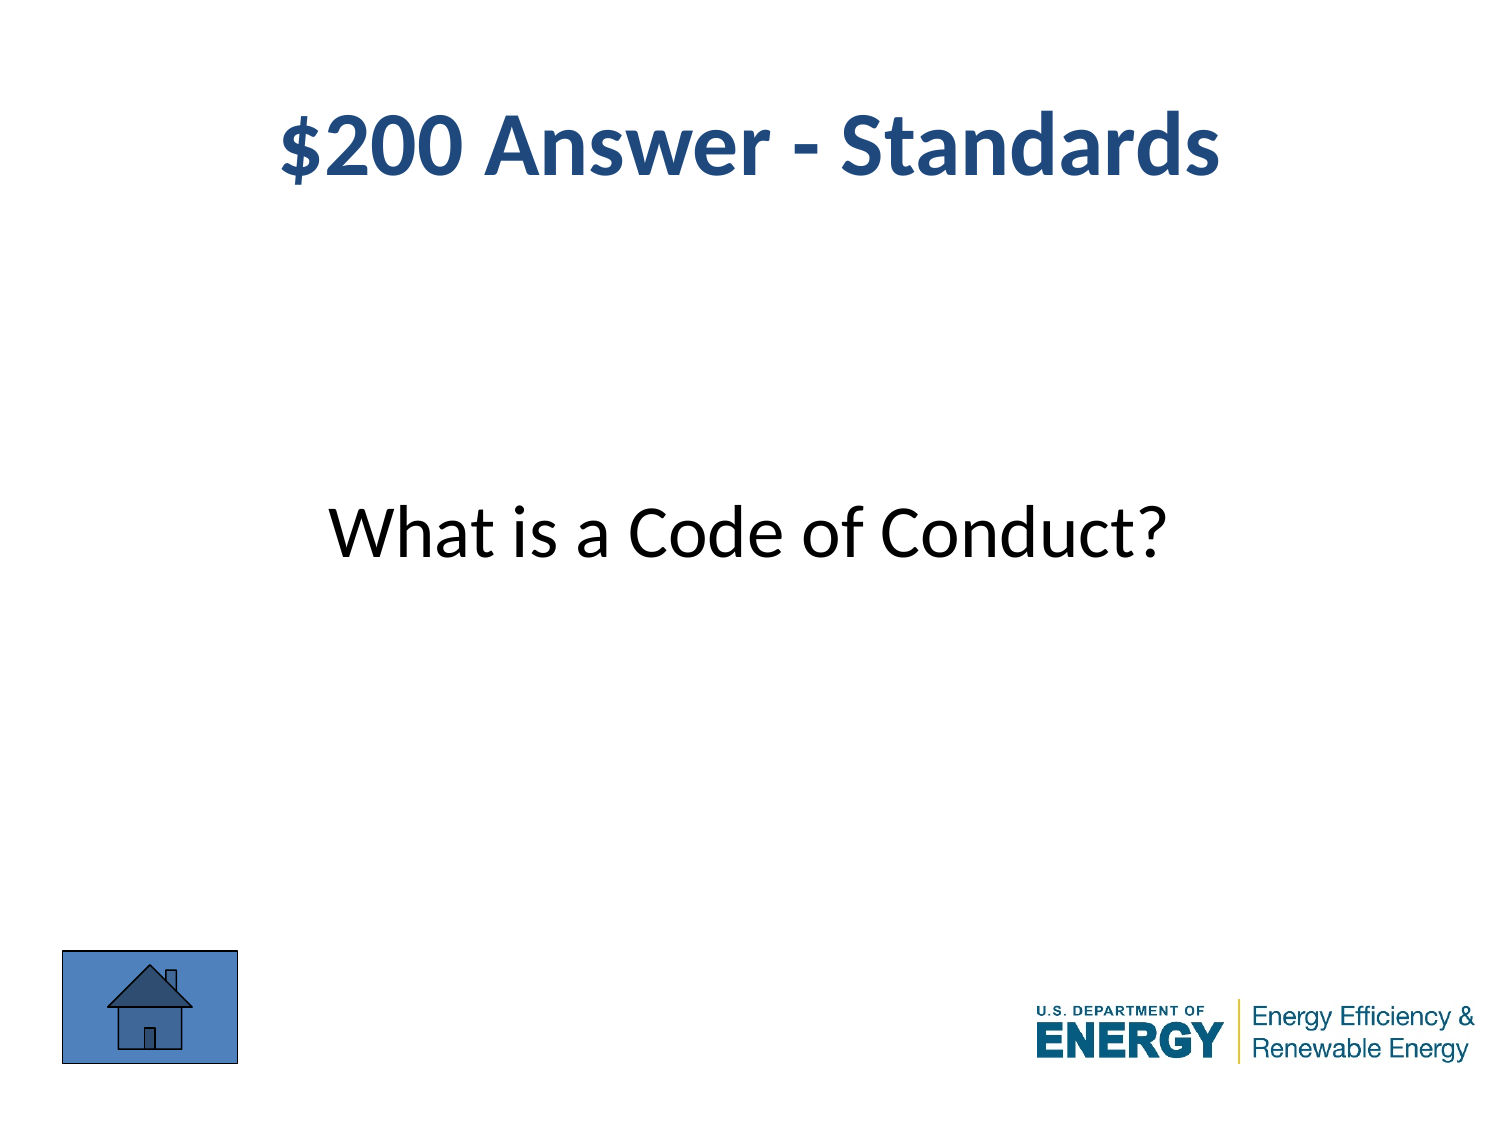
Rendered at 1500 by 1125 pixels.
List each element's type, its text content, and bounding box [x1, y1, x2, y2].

picture [1037, 999, 1475, 1064]
title $200 Answer - Standards [75, 45, 1425, 233]
text_box What is a Code of Conduct? [0, 474, 1500, 580]
